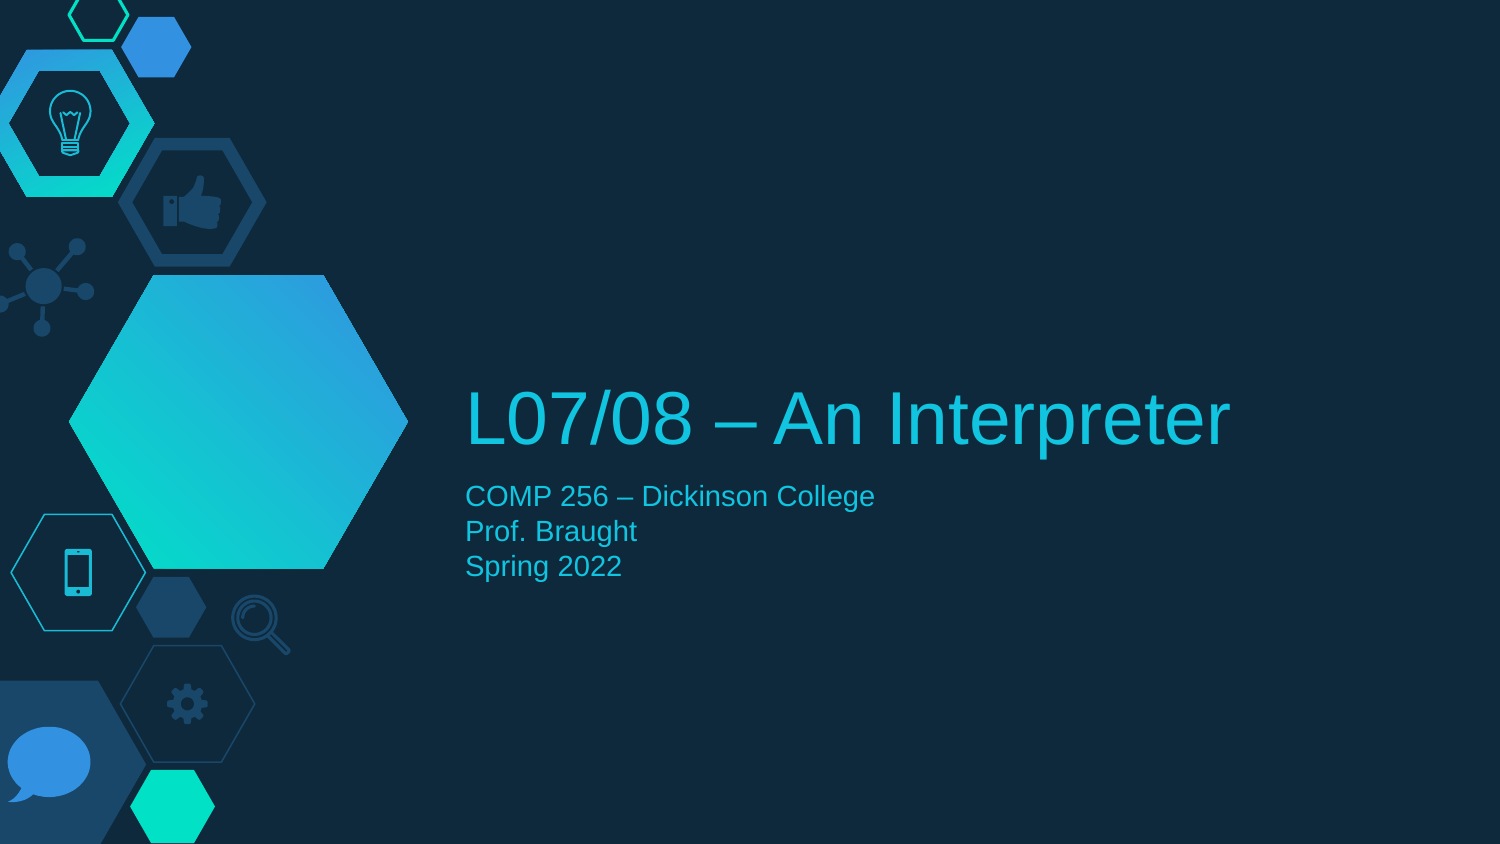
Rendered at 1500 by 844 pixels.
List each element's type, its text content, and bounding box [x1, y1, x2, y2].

subtitle COMP 256 – Dickinson College Prof. Braught Spring 2022 [450, 462, 1385, 592]
title L07/08 – An Interpreter [450, 284, 1375, 462]
